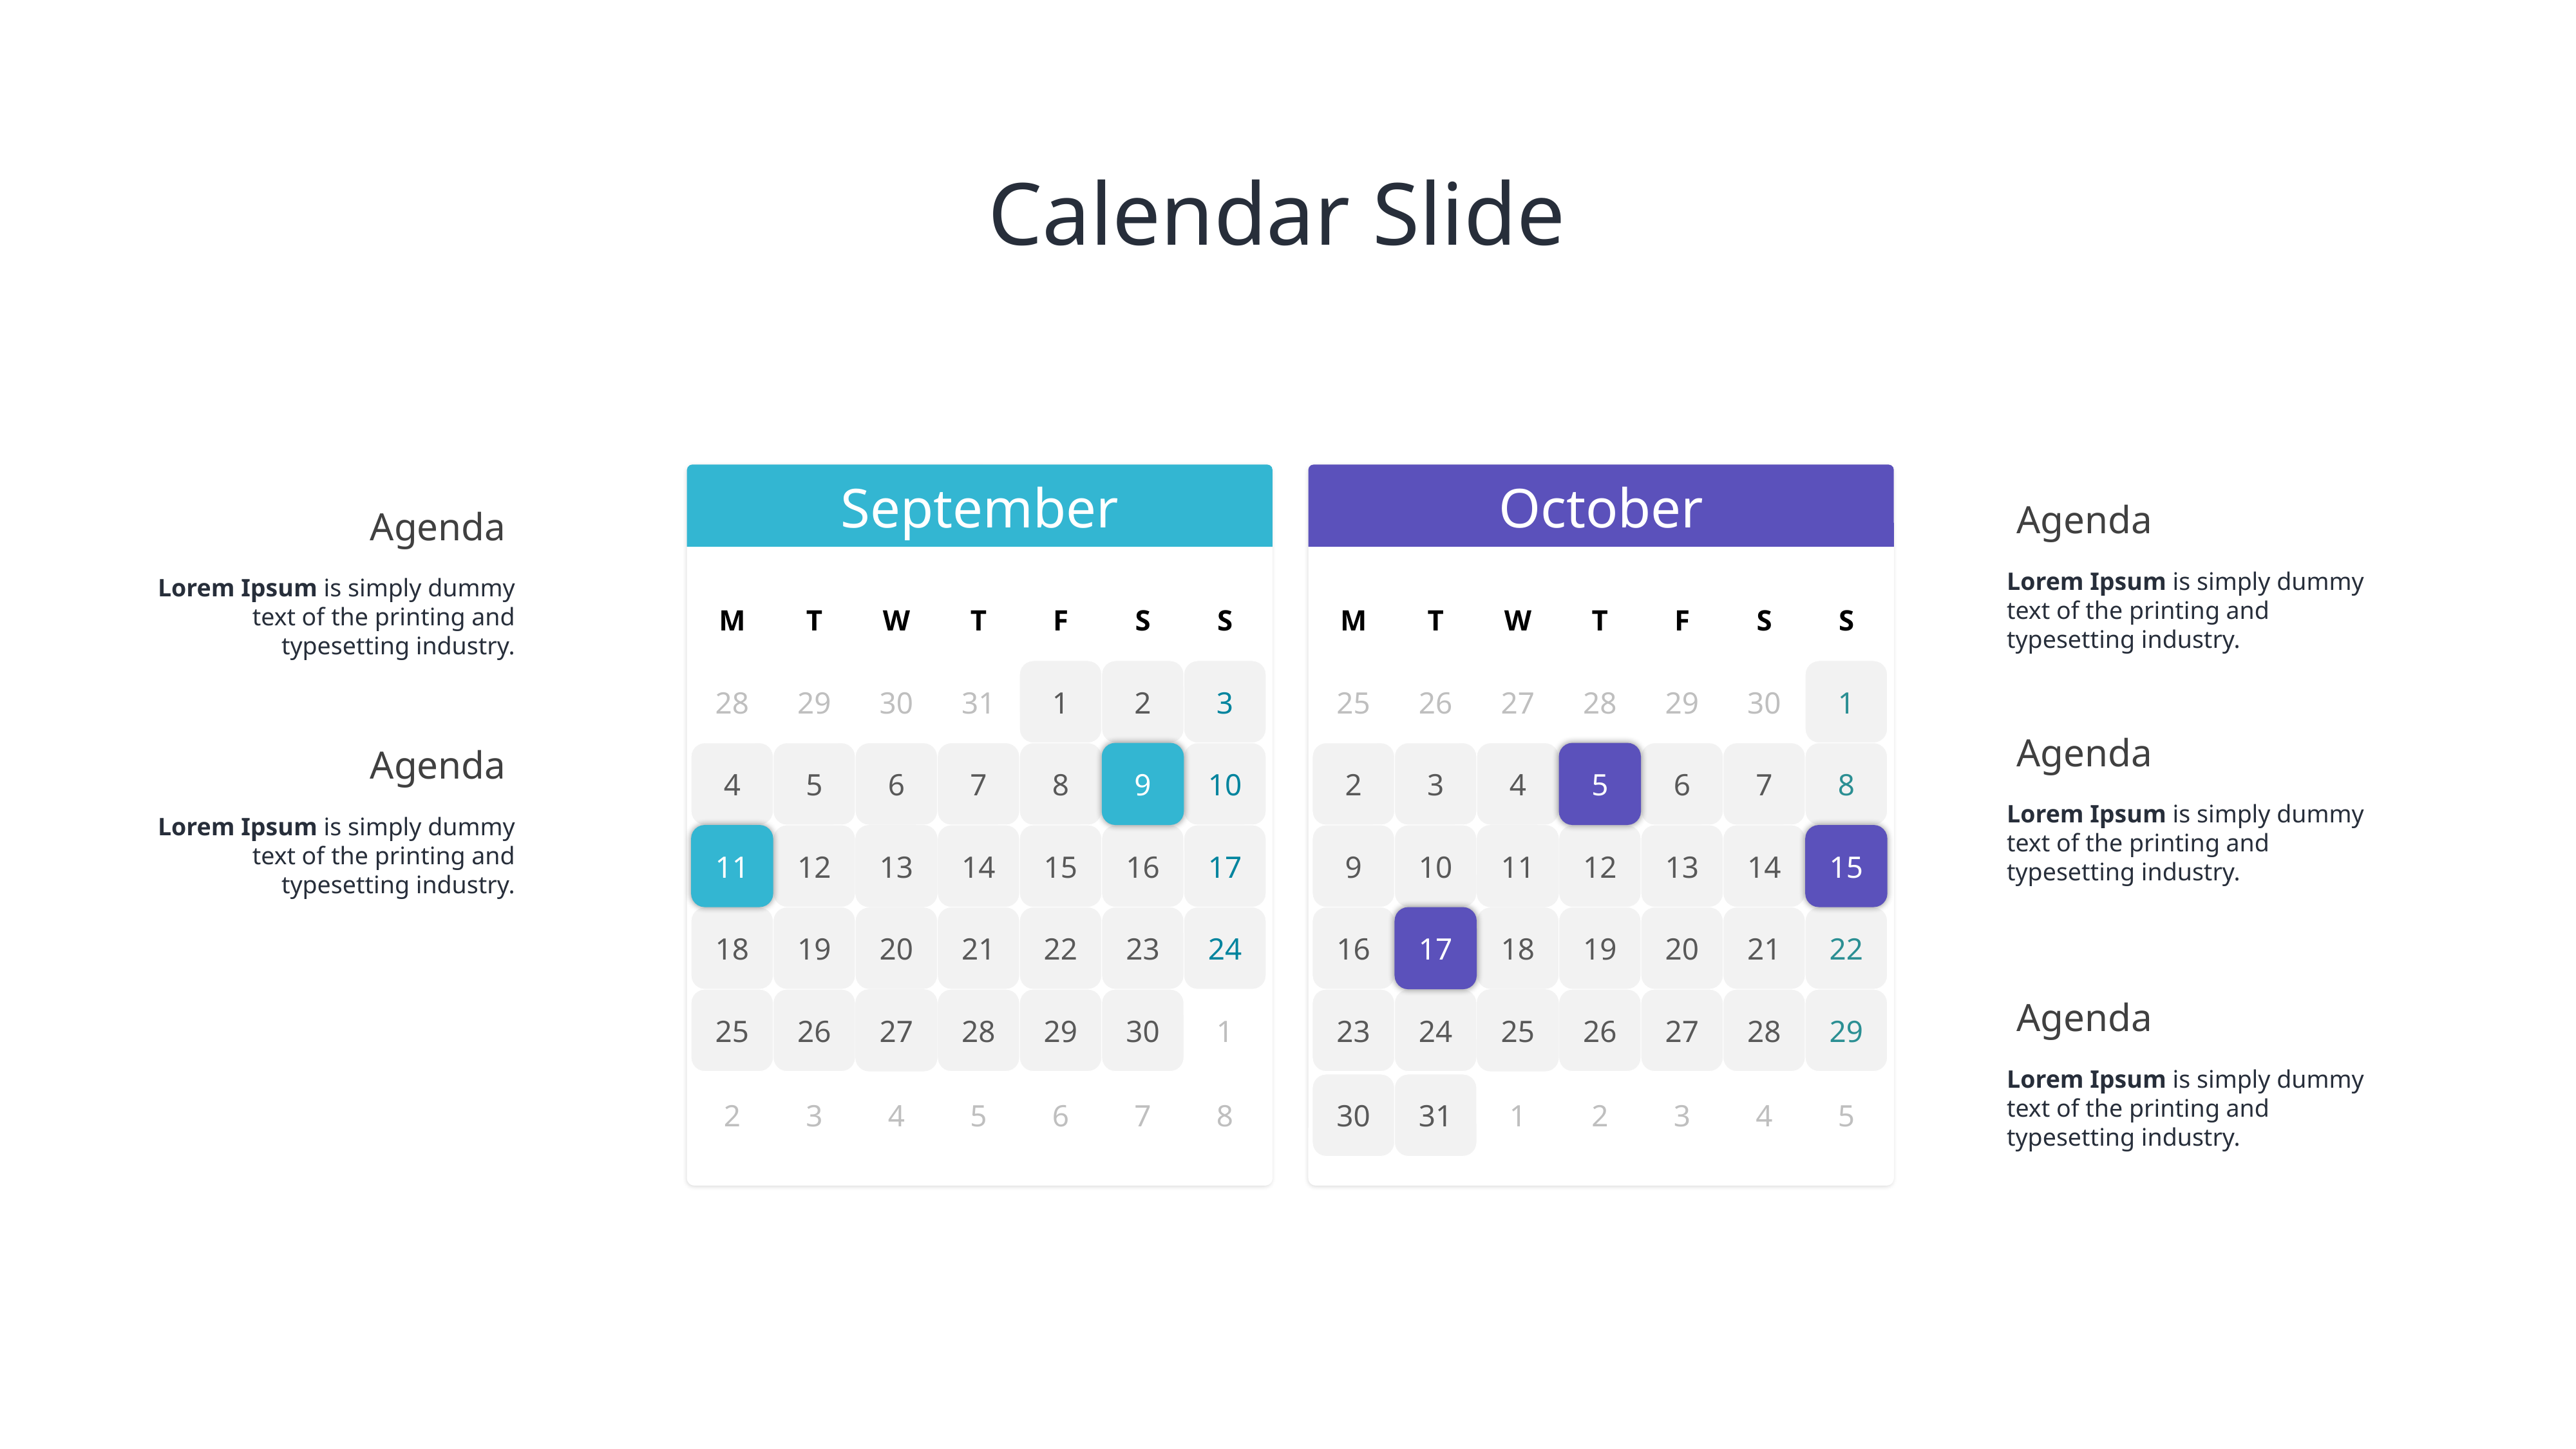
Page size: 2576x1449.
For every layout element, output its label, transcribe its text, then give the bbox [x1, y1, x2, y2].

title Calendar Slide [177, 77, 2399, 357]
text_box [687, 464, 1273, 1186]
text_box Lorem Ipsum is simply dummy text of the printing and typesetting industry. [1997, 794, 2412, 891]
text_box Agenda [169, 498, 525, 553]
text_box Lorem Ipsum is simply dummy text of the printing and typesetting industry. [1997, 1059, 2412, 1156]
text_box Lorem Ipsum is simply dummy text of the printing and typesetting industry. [109, 567, 525, 665]
text_box Lorem Ipsum is simply dummy text of the printing and typesetting industry. [1997, 561, 2412, 658]
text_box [1308, 464, 1894, 1186]
text_box Lorem Ipsum is simply dummy text of the printing and typesetting industry. [109, 806, 525, 903]
text_box Agenda [2007, 724, 2363, 779]
text_box Agenda [169, 737, 525, 791]
text_box Agenda [2007, 989, 2363, 1044]
text_box Agenda [2007, 491, 2363, 546]
